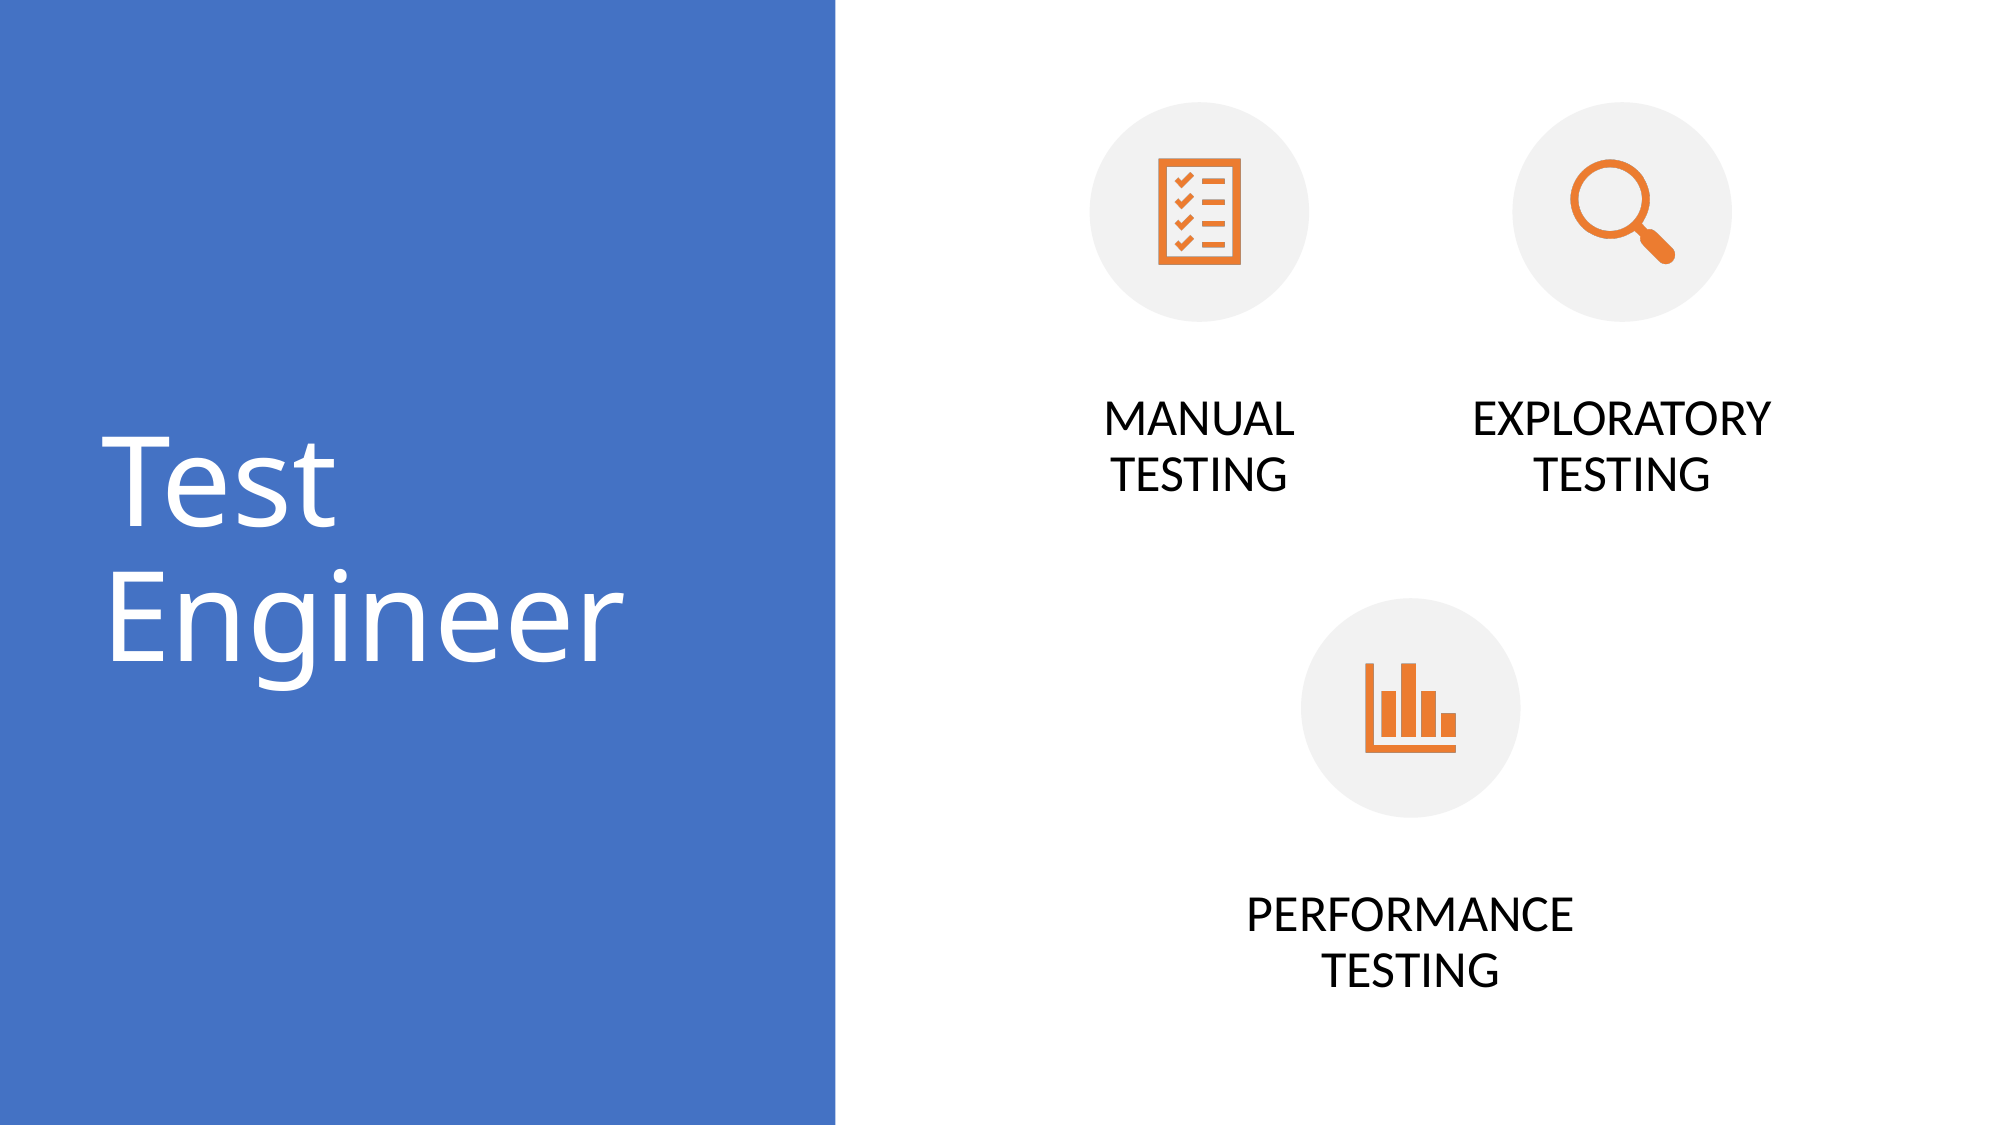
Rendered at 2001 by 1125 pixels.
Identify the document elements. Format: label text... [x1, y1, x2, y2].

text_box [0, 0, 836, 1125]
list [897, 101, 1925, 1005]
title Test Engineer [86, 101, 711, 1005]
